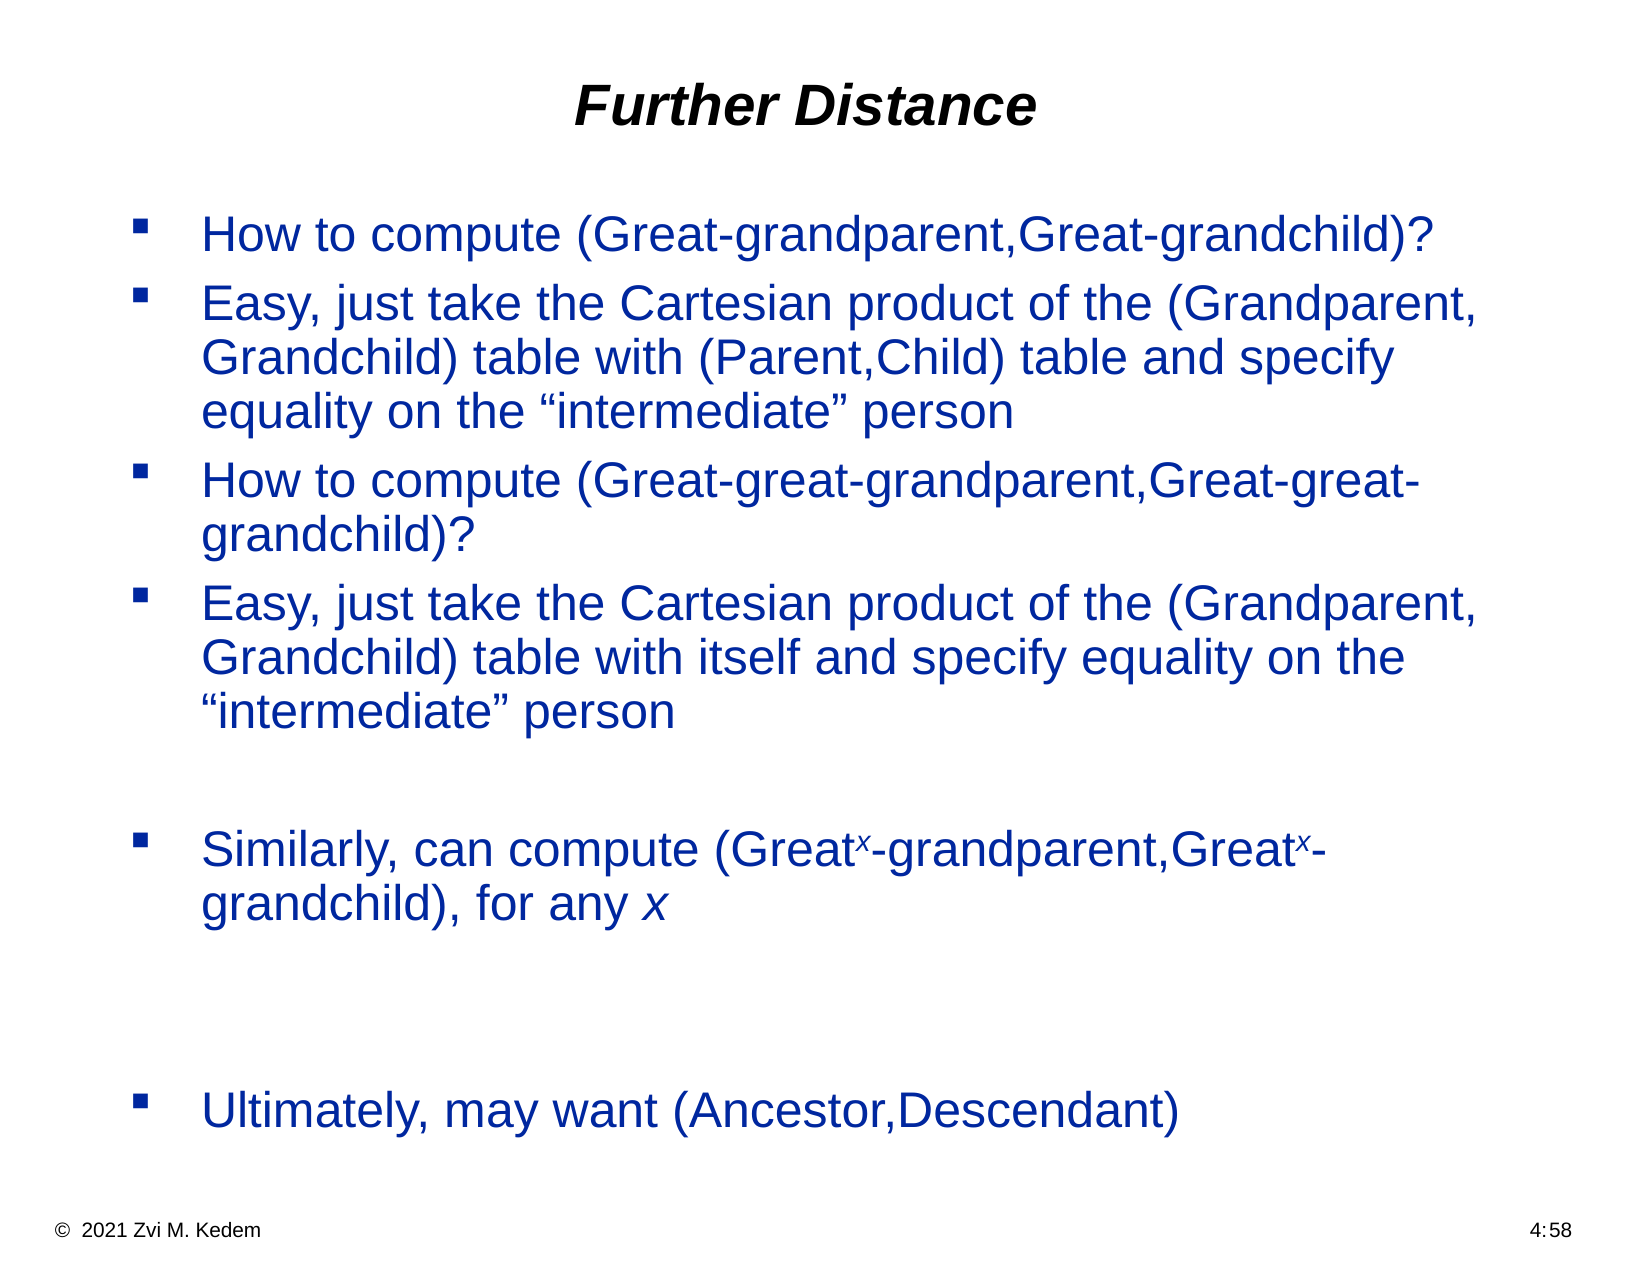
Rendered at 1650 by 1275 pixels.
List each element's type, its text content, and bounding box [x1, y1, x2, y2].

list How to compute (Great-grandparent,Great-grandchild)? Easy, just take the Cartesian product of the (Grandparent, Grandchild) table with (Parent,Child) table and specify equality on the “intermediate” person How to compute (Great-great-grandparent,Great-great-grandchild)? Easy, just take the Cartesian product of the (Grandparent, Grandchild) table with itself and specify equality on the “intermediate” person Similarly, can compute (Greatx-grandparent,Greatx-grandchild), for any x Ultimately, may want (Ancestor,Descendant) [111, 199, 1513, 1201]
title Further Distance [111, 36, 1501, 176]
